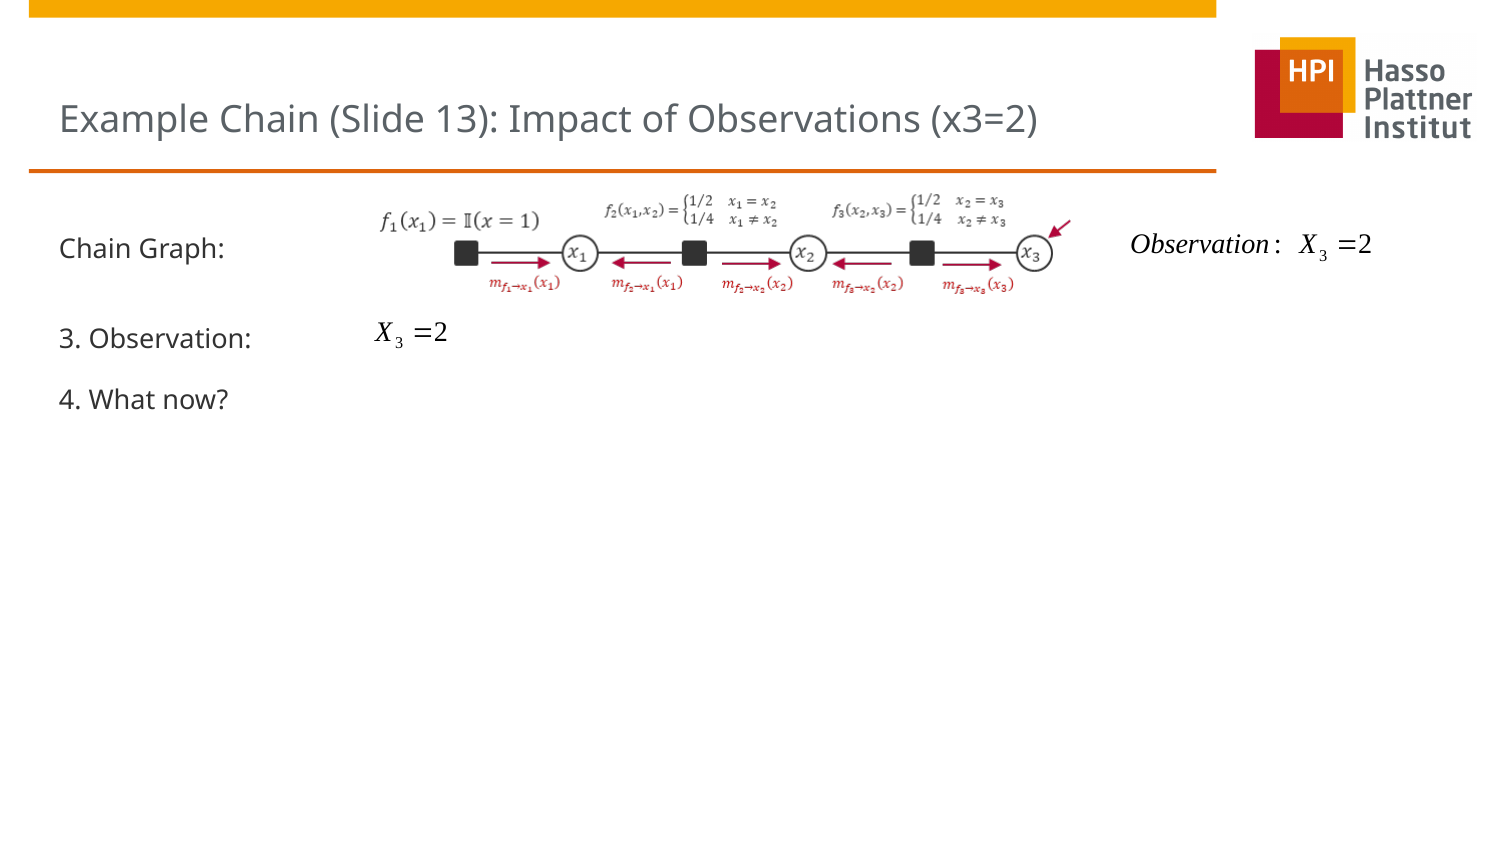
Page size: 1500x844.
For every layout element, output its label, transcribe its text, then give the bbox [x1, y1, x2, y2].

list Chain Graph: 3. Observation: 4. What now? [58, 203, 1211, 788]
picture [371, 118, 1071, 330]
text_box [1126, 225, 1377, 269]
picture [1252, 33, 1477, 142]
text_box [368, 336, 454, 356]
title Example Chain (Slide 13): Impact of Observations (x3=2) [58, 17, 1187, 170]
